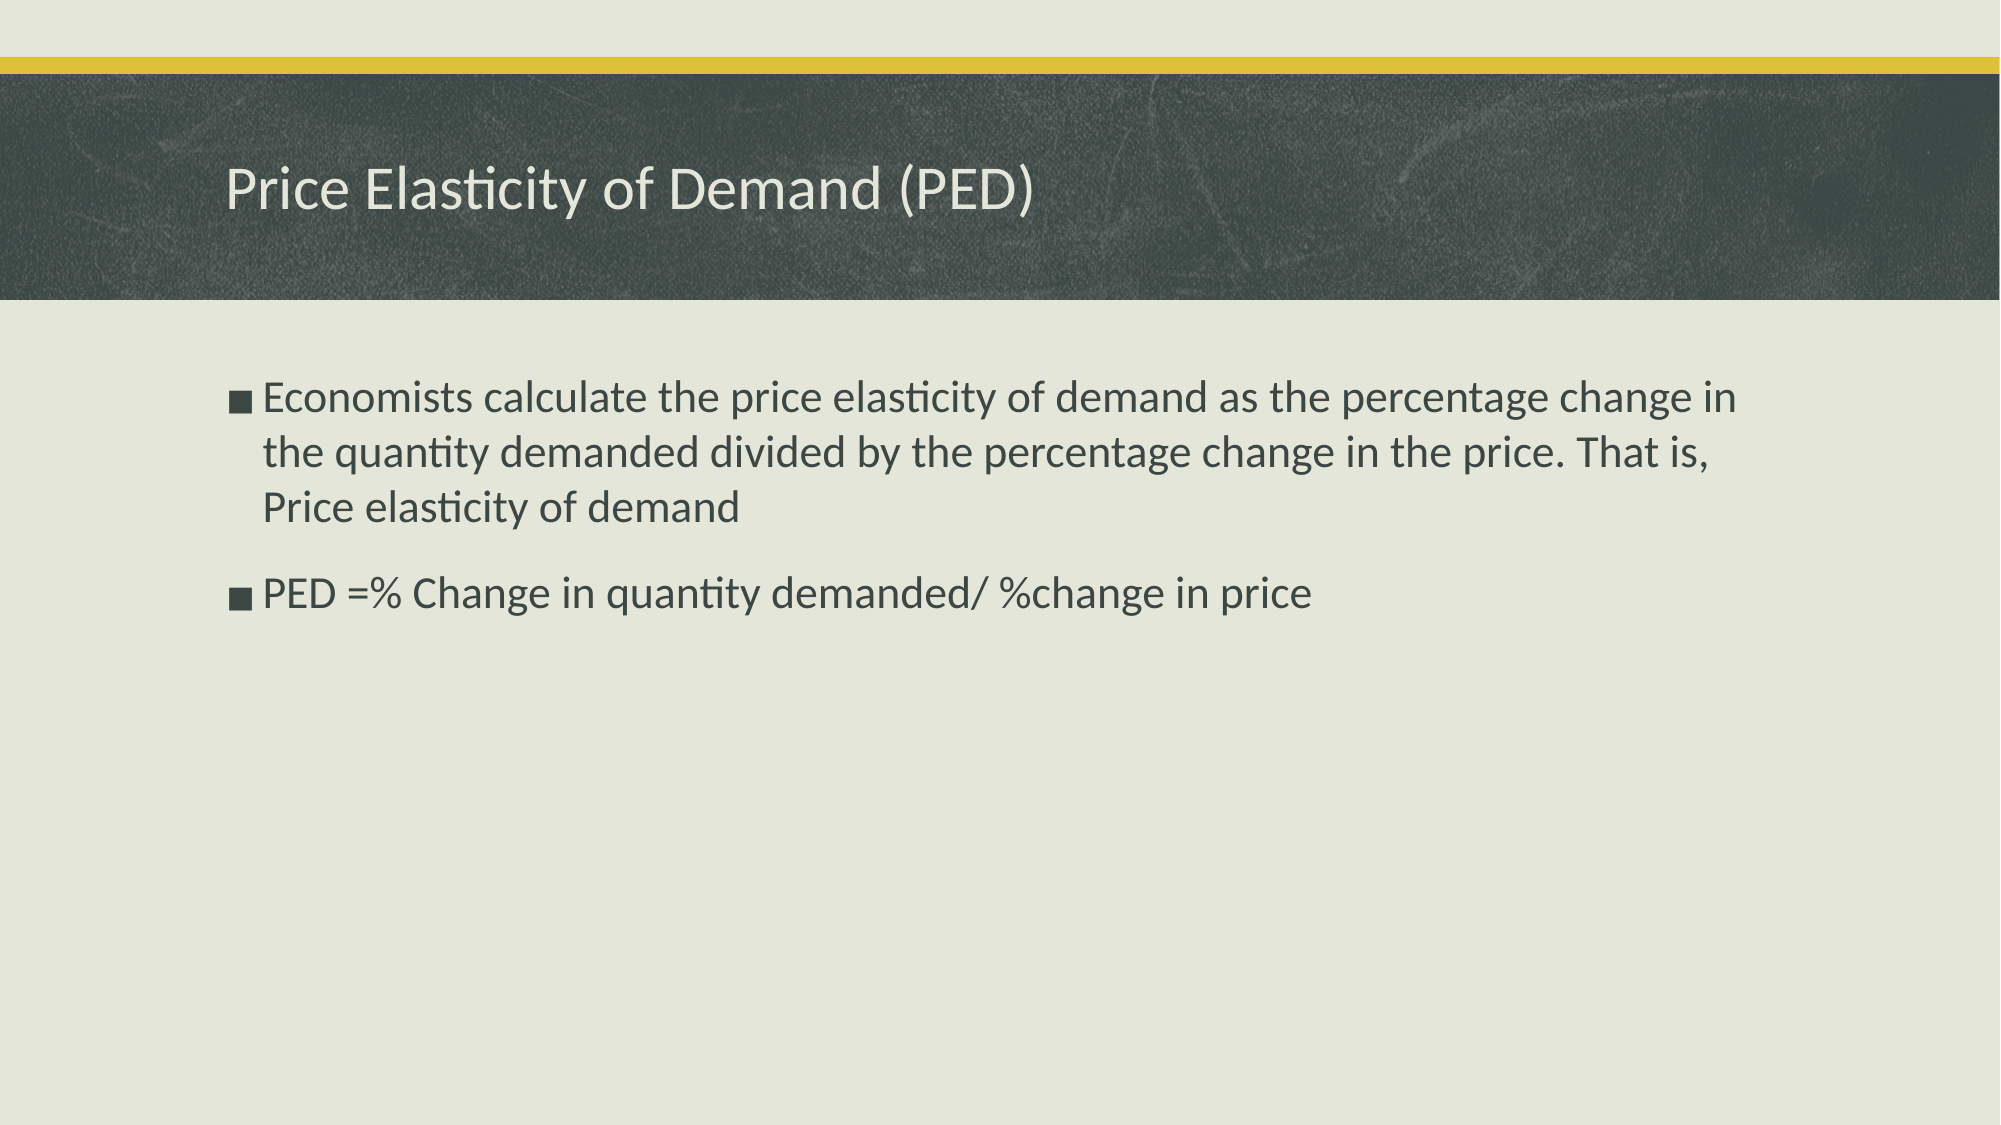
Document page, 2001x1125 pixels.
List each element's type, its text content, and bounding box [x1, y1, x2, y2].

title Price Elasticity of Demand (PED) [210, 76, 1790, 300]
picture [0, 74, 2000, 300]
list Economists calculate the price elasticity of demand as the percentage change in the quantity demanded divided by the percentage change in the price. That is, Price elasticity of demand PED =% Change in quantity demanded/ %change in price [210, 359, 1790, 1014]
